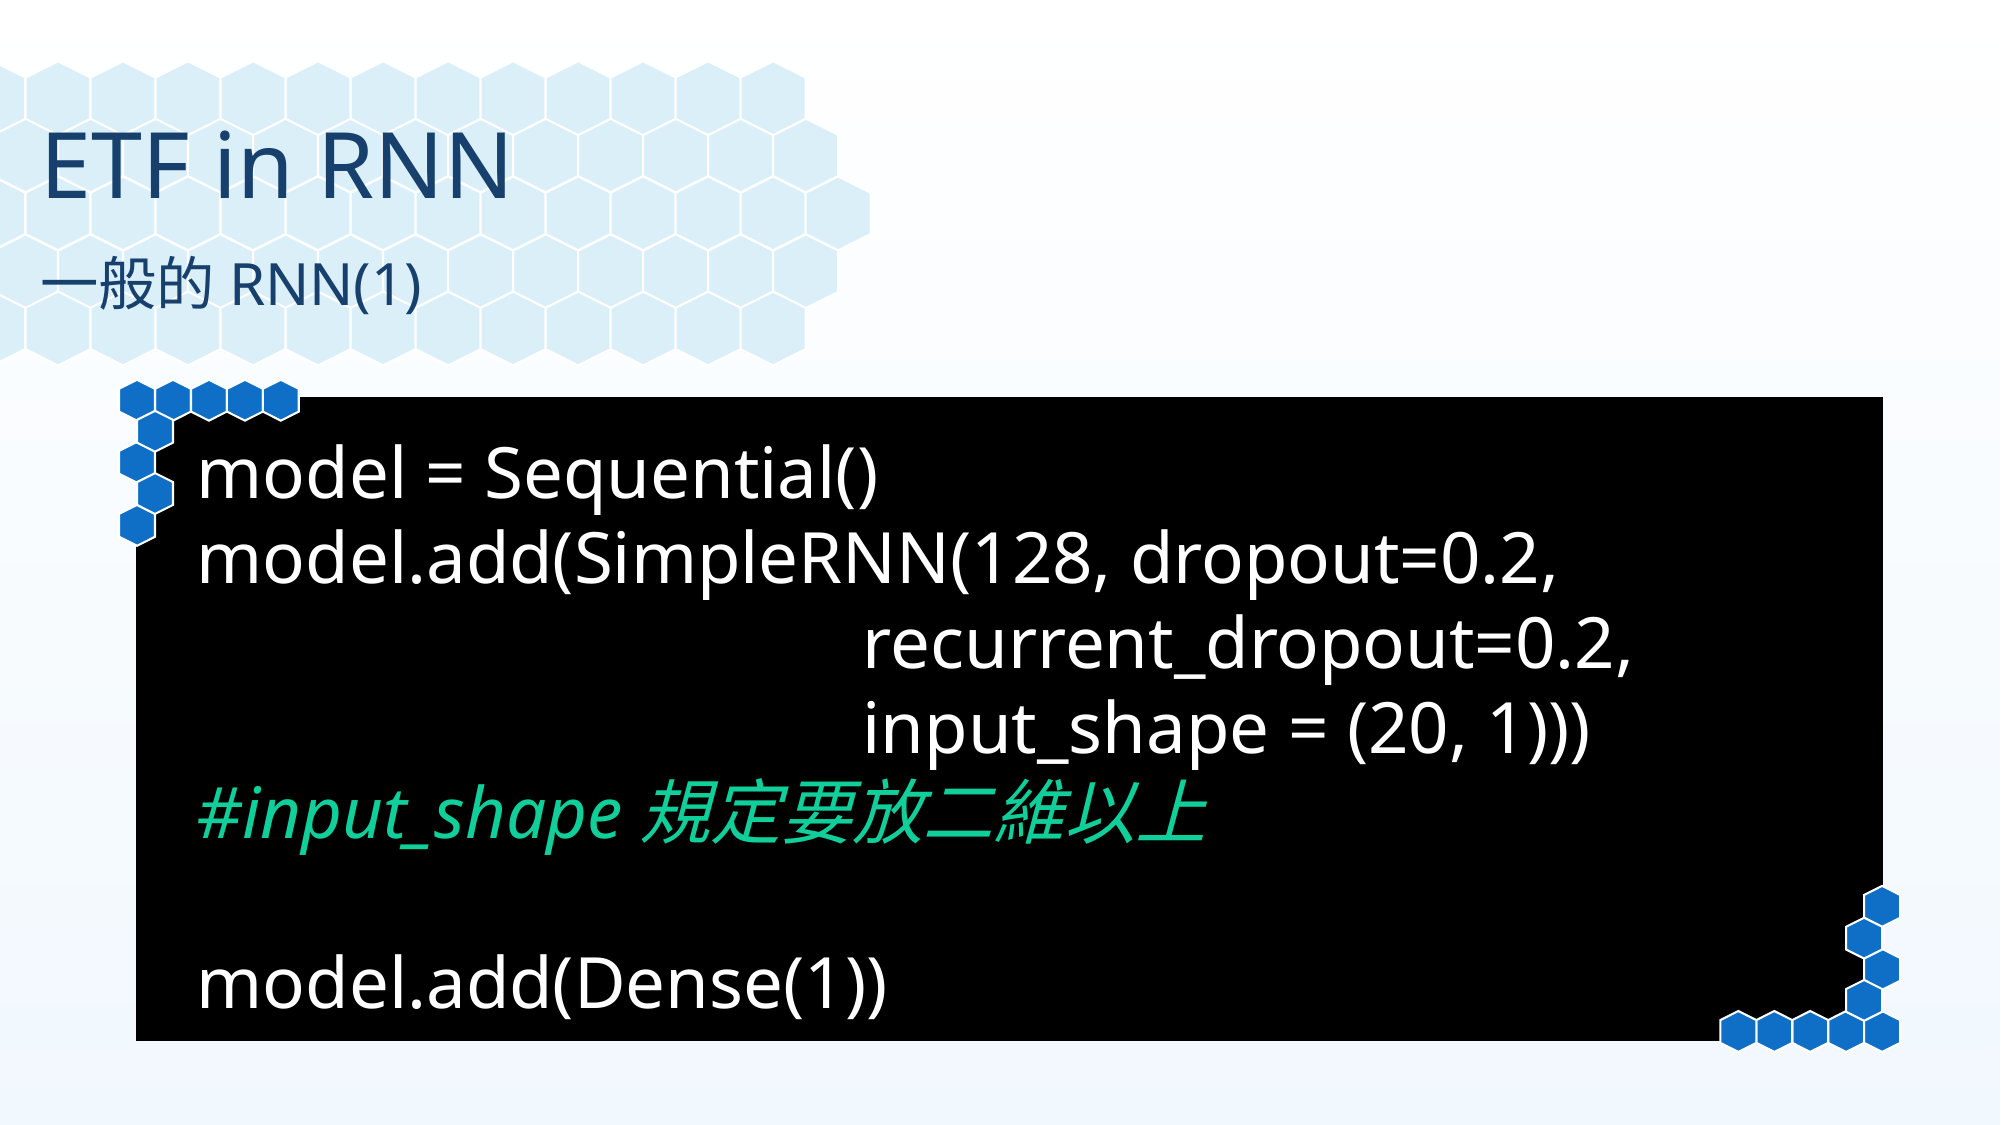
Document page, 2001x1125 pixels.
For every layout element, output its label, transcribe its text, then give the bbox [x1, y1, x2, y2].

text_box model = Sequential() model.add(SimpleRNN(128, dropout=0.2, recurrent_dropout=0.2, input_shape = (20, 1))) #input_shape規定要放二維以上 model.add(Dense(1)) [181, 420, 1923, 1115]
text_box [25, 99, 1066, 334]
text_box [0, 60, 871, 366]
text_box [118, 379, 1901, 1052]
